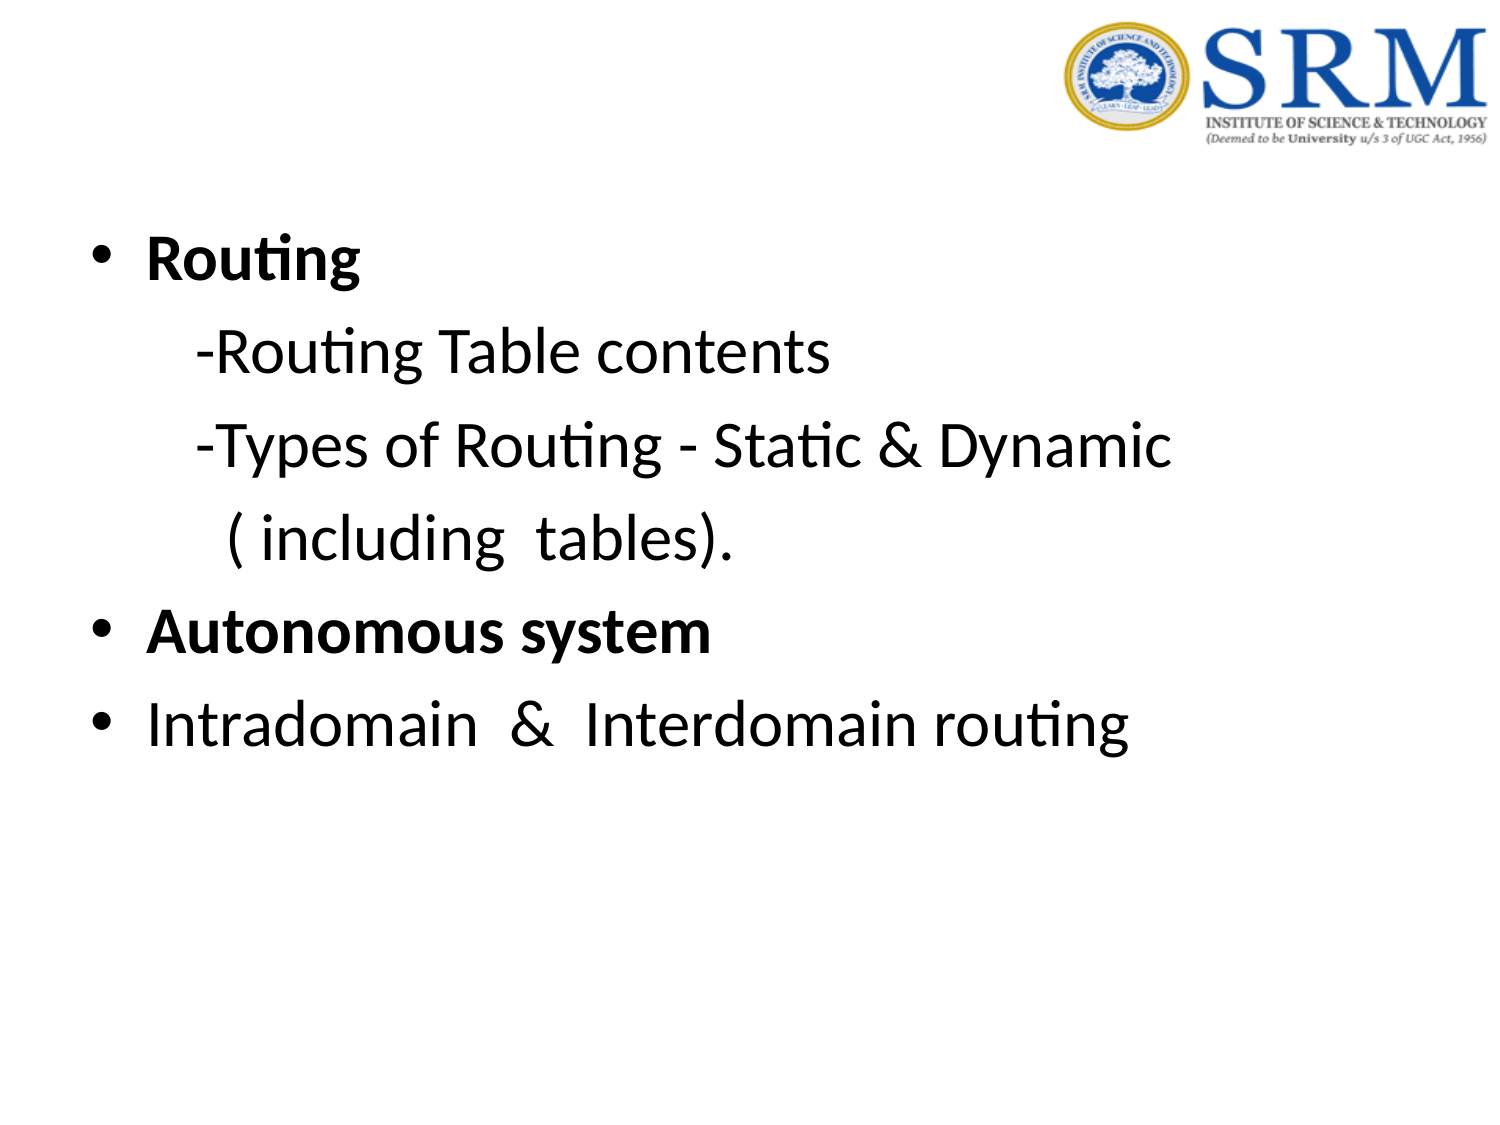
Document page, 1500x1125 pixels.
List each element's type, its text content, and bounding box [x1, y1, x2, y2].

list Routing -Routing Table contents -Types of Routing - Static & Dynamic ( including tables). Autonomous system Intradomain & Interdomain routing [75, 206, 1425, 1005]
picture [1059, 0, 1500, 162]
